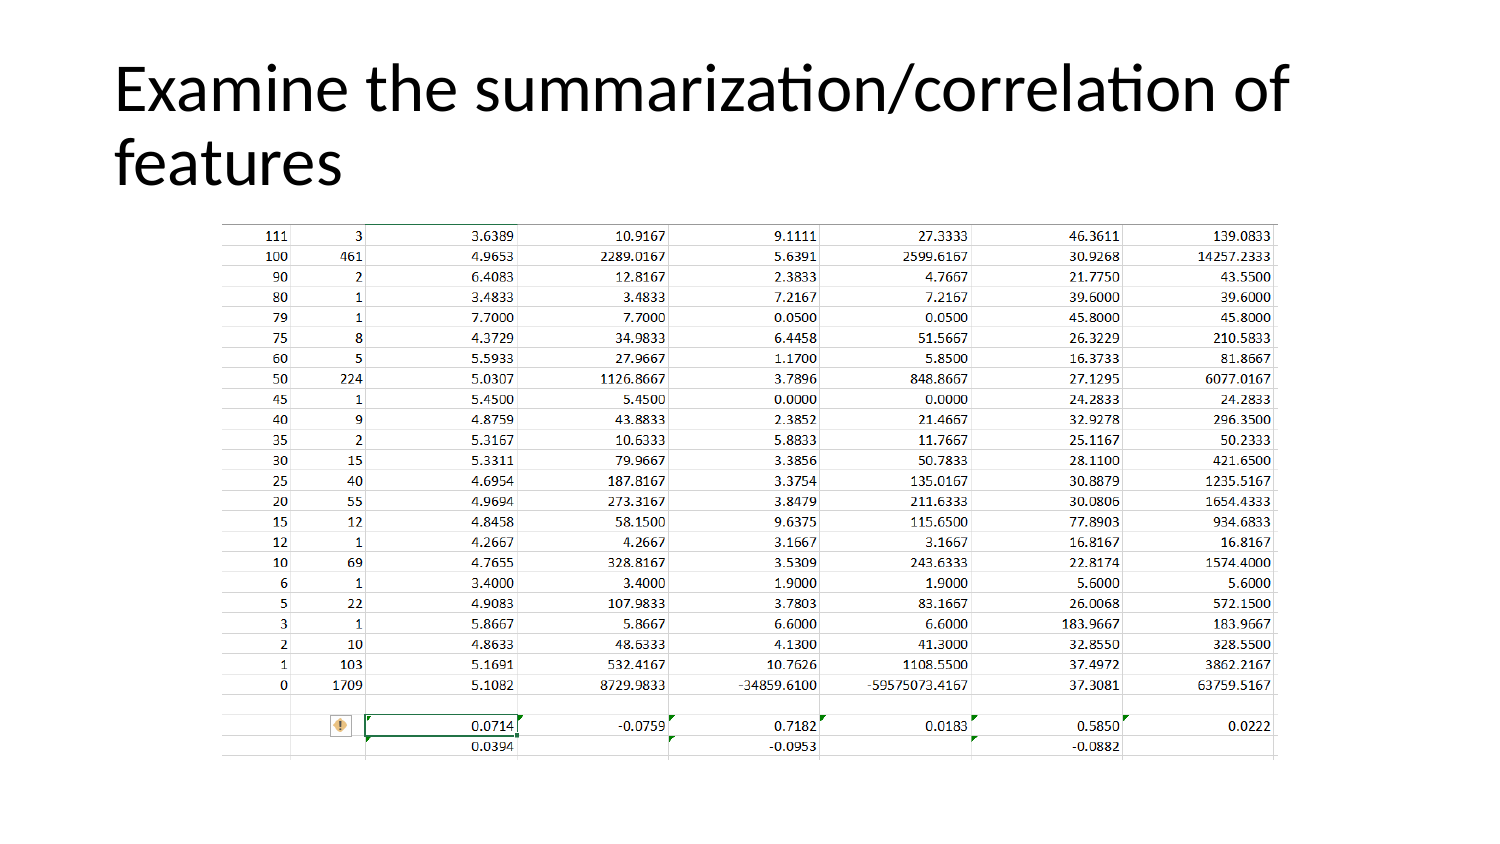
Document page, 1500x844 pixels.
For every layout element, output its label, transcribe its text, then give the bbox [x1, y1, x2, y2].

title Examine the summarization/correlation of features [103, 44, 1397, 208]
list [221, 224, 1278, 761]
